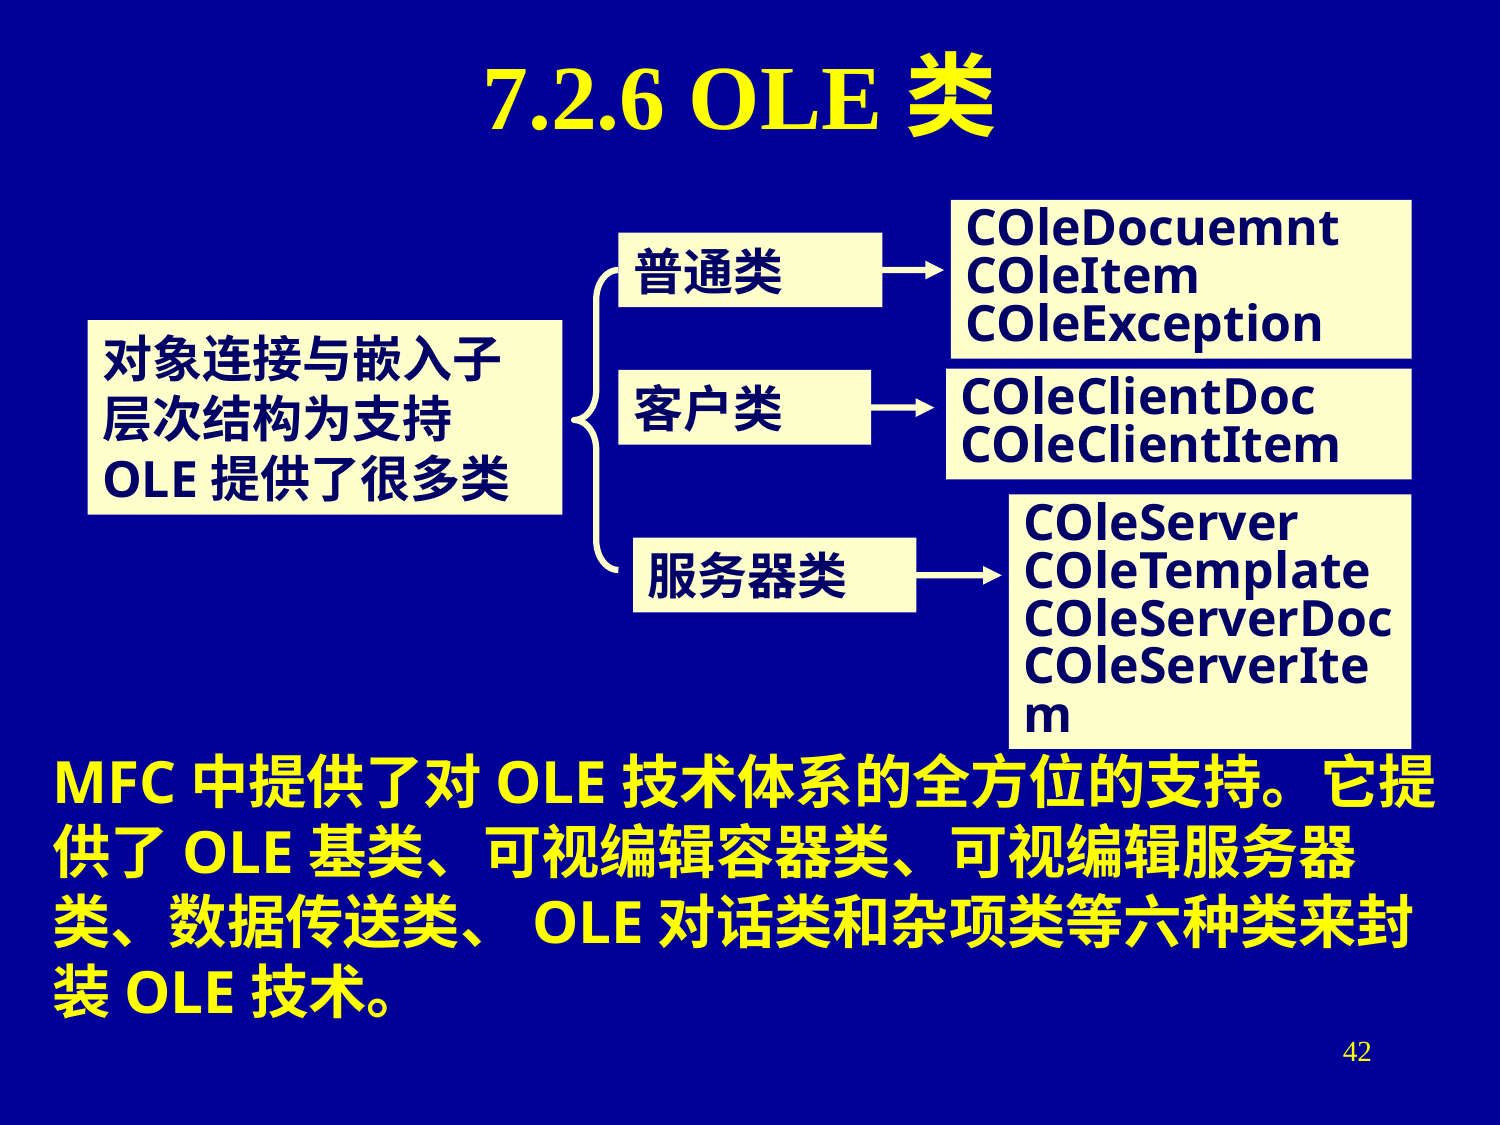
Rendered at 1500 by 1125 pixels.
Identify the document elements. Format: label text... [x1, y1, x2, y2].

title 7.2.6 OLE类 [112, 17, 1388, 168]
text_box MFC中提供了对OLE技术体系的全方位的支持。它提供了OLE基类、可视编辑容器类、可视编辑服务器类、数据传送类、OLE对话类和杂项类等六种类来封装OLE技术。 [37, 737, 1465, 1033]
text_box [87, 199, 1412, 702]
slide_number 42 [1074, 1033, 1388, 1100]
